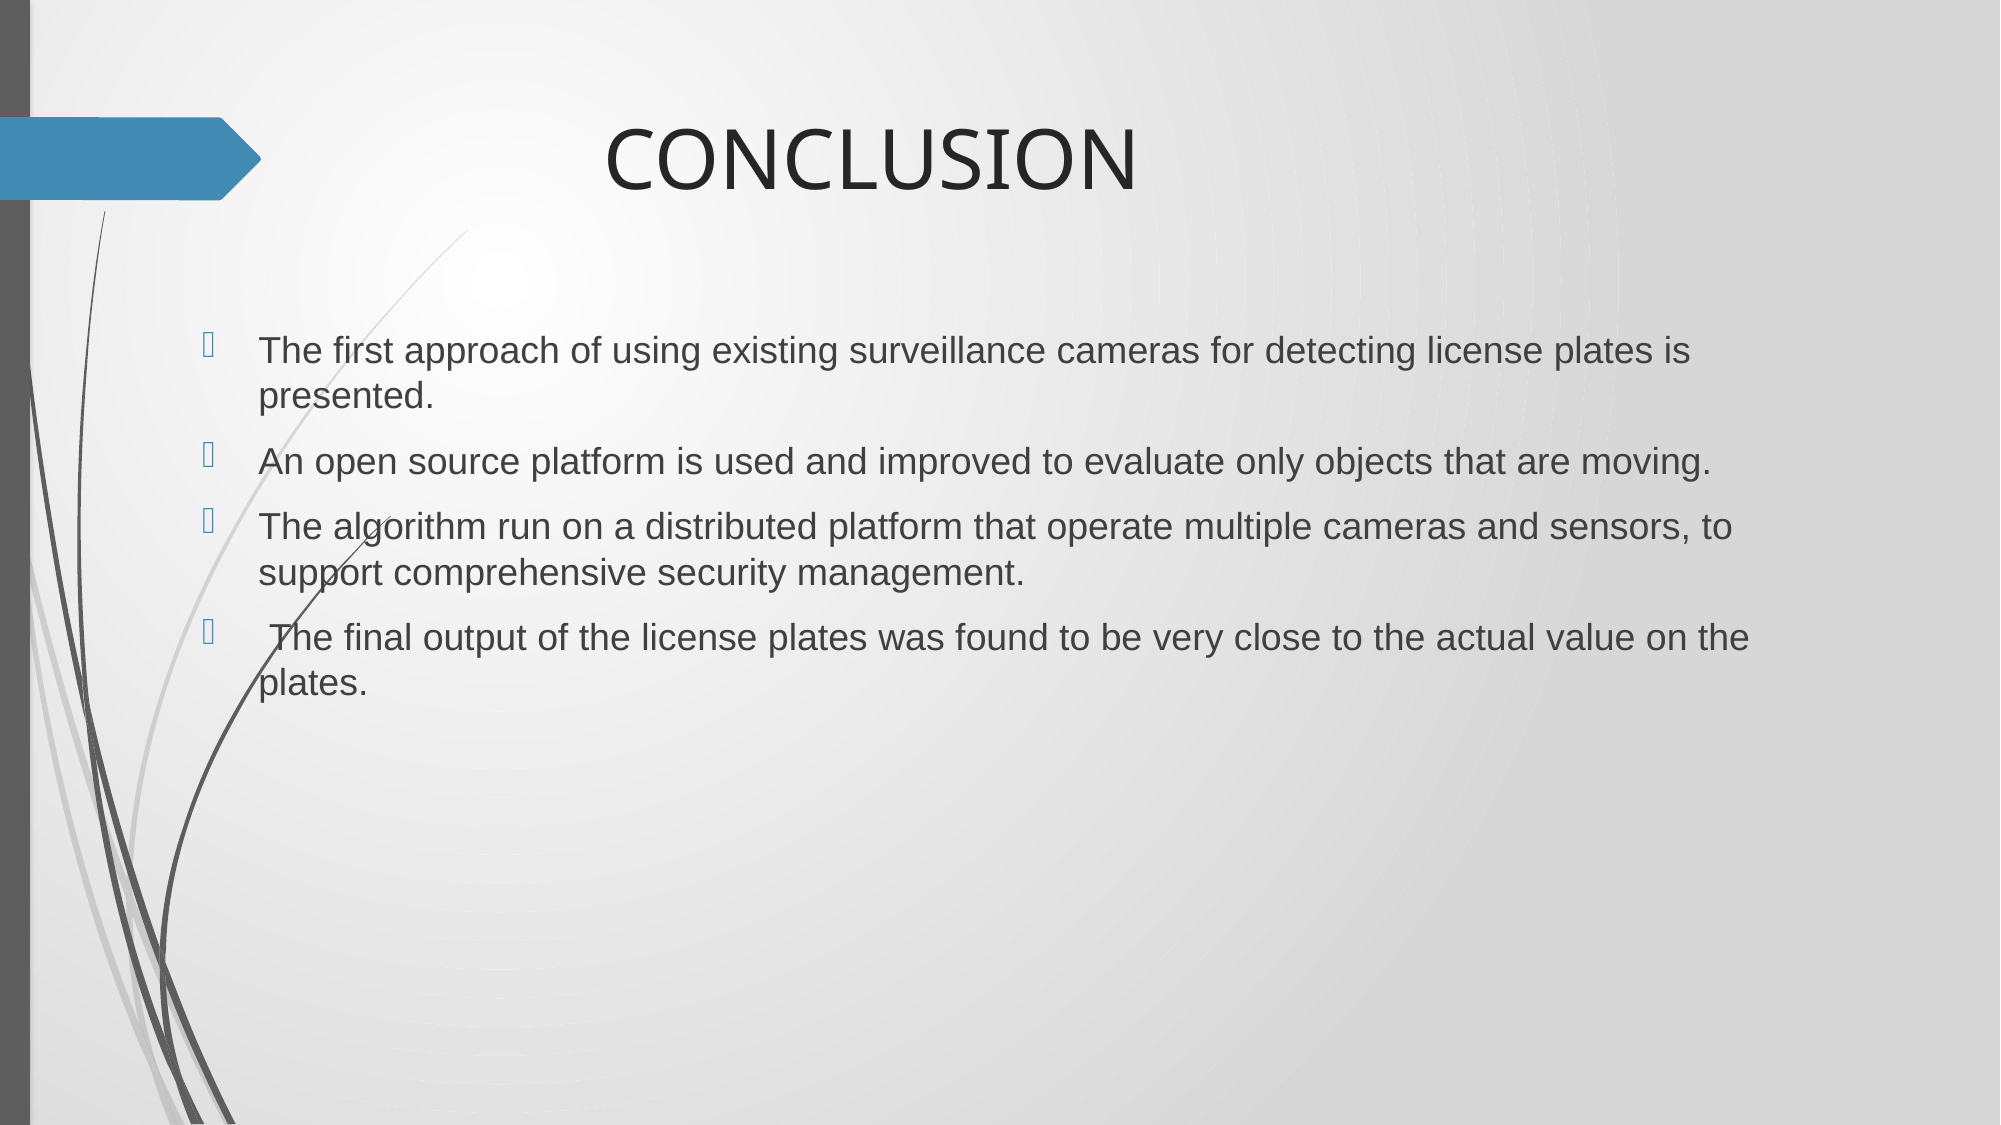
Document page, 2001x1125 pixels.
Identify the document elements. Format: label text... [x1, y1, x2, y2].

list The first approach of using existing surveillance cameras for detecting license plates is presented. An open source platform is used and improved to evaluate only objects that are moving. The algorithm run on a distributed platform that operate multiple cameras and sensors, to support comprehensive security management. The final output of the license plates was found to be very close to the actual value on the plates. [187, 318, 1813, 1024]
title CONCLUSION [59, 98, 1685, 342]
